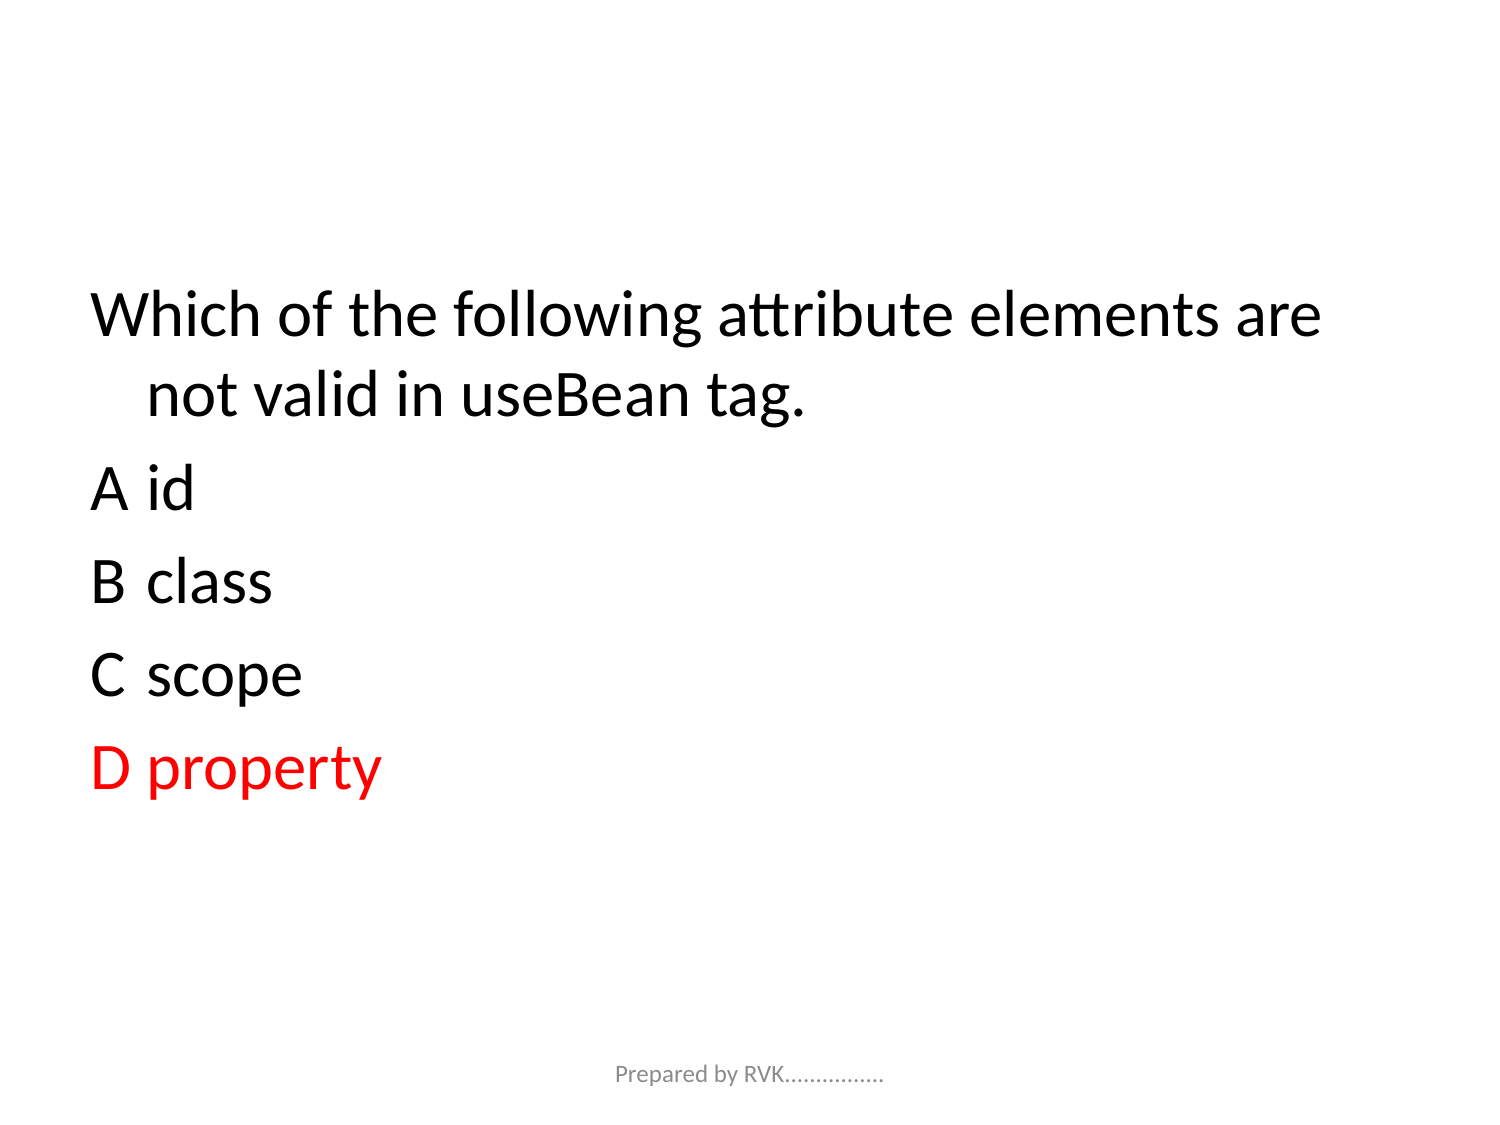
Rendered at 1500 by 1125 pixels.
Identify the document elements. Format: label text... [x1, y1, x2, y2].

footer Prepared by RVK................ [512, 1042, 988, 1103]
list Which of the following attribute elements are not valid in useBean tag. A id B class C scope D property [75, 262, 1425, 1005]
